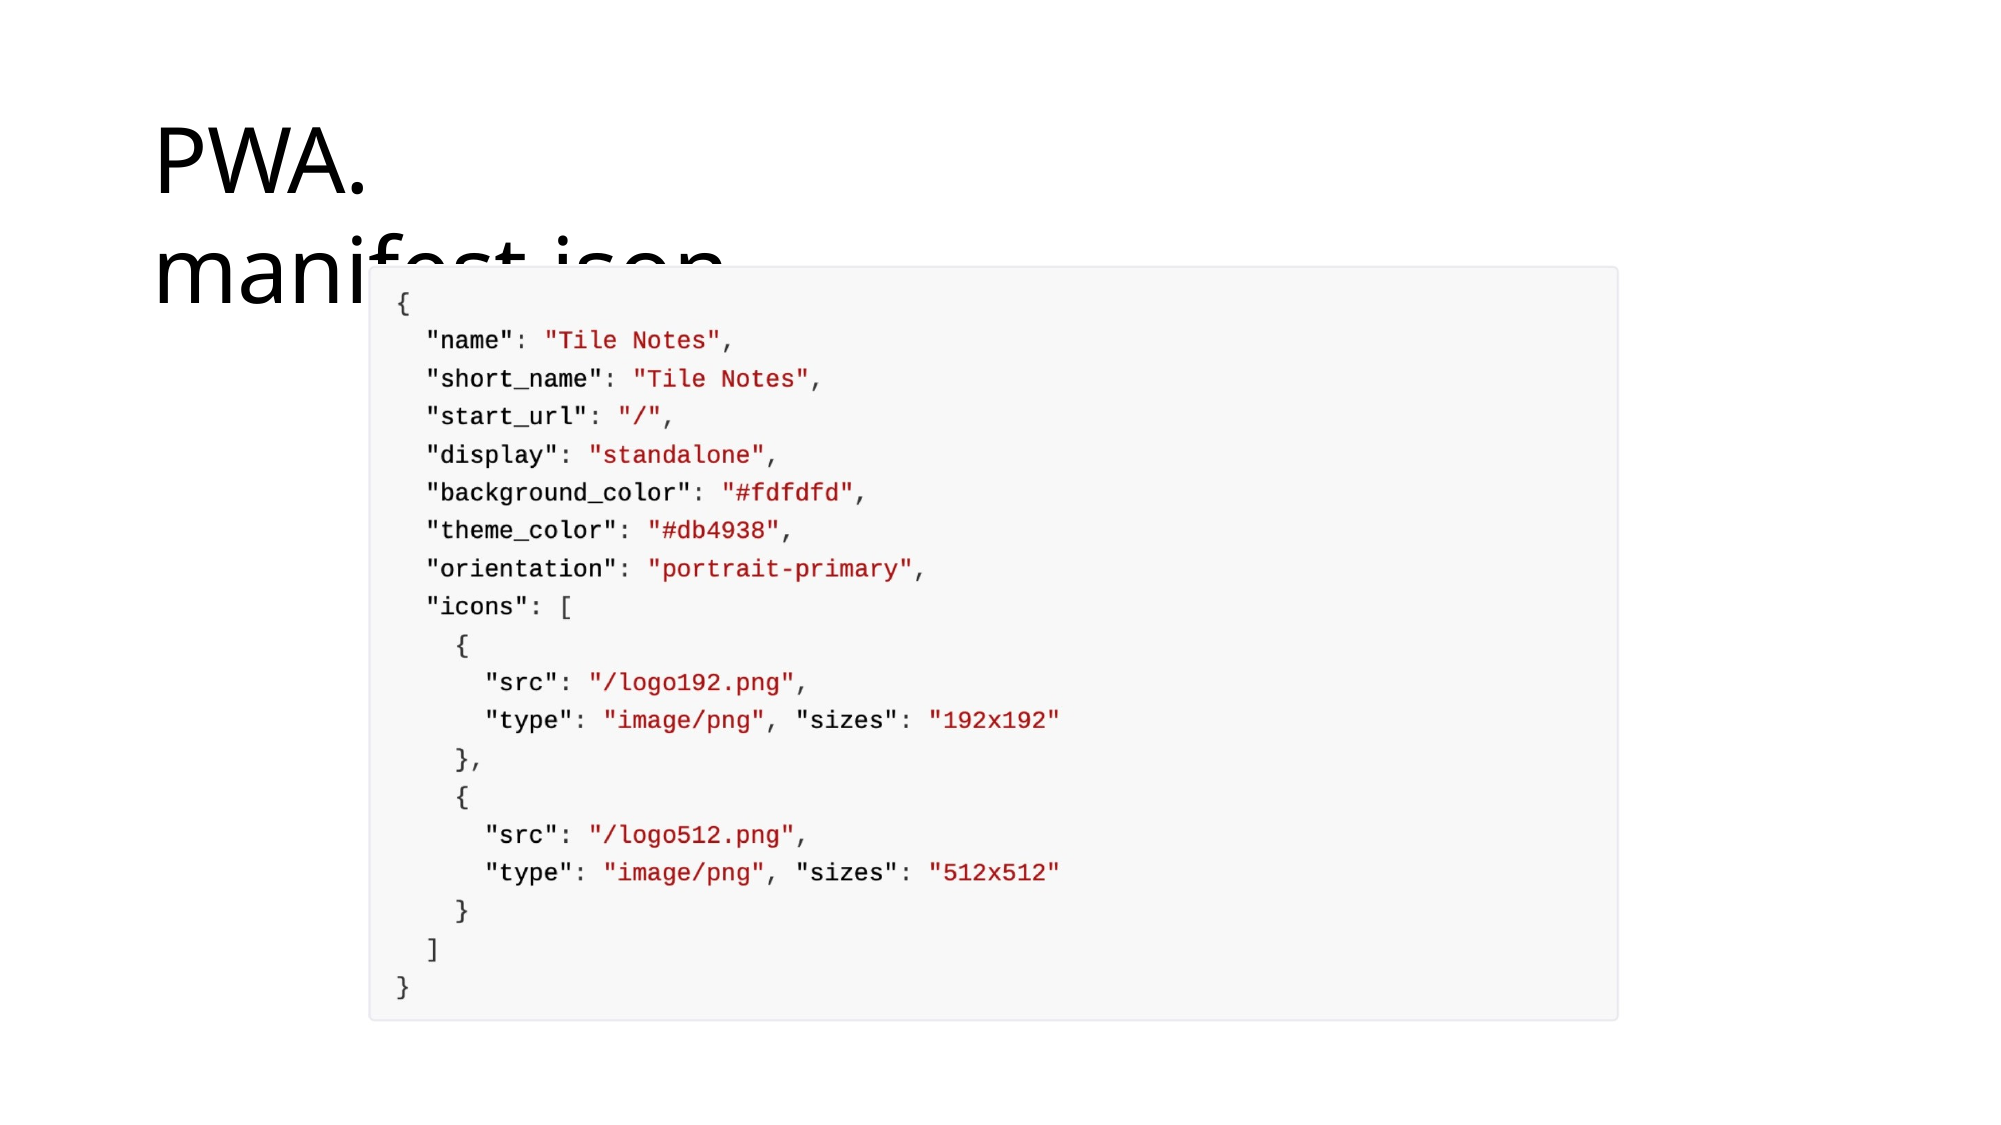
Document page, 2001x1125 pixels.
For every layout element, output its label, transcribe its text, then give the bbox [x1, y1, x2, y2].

title PWA. manifest.json [150, 100, 866, 323]
picture [367, 264, 1624, 1025]
